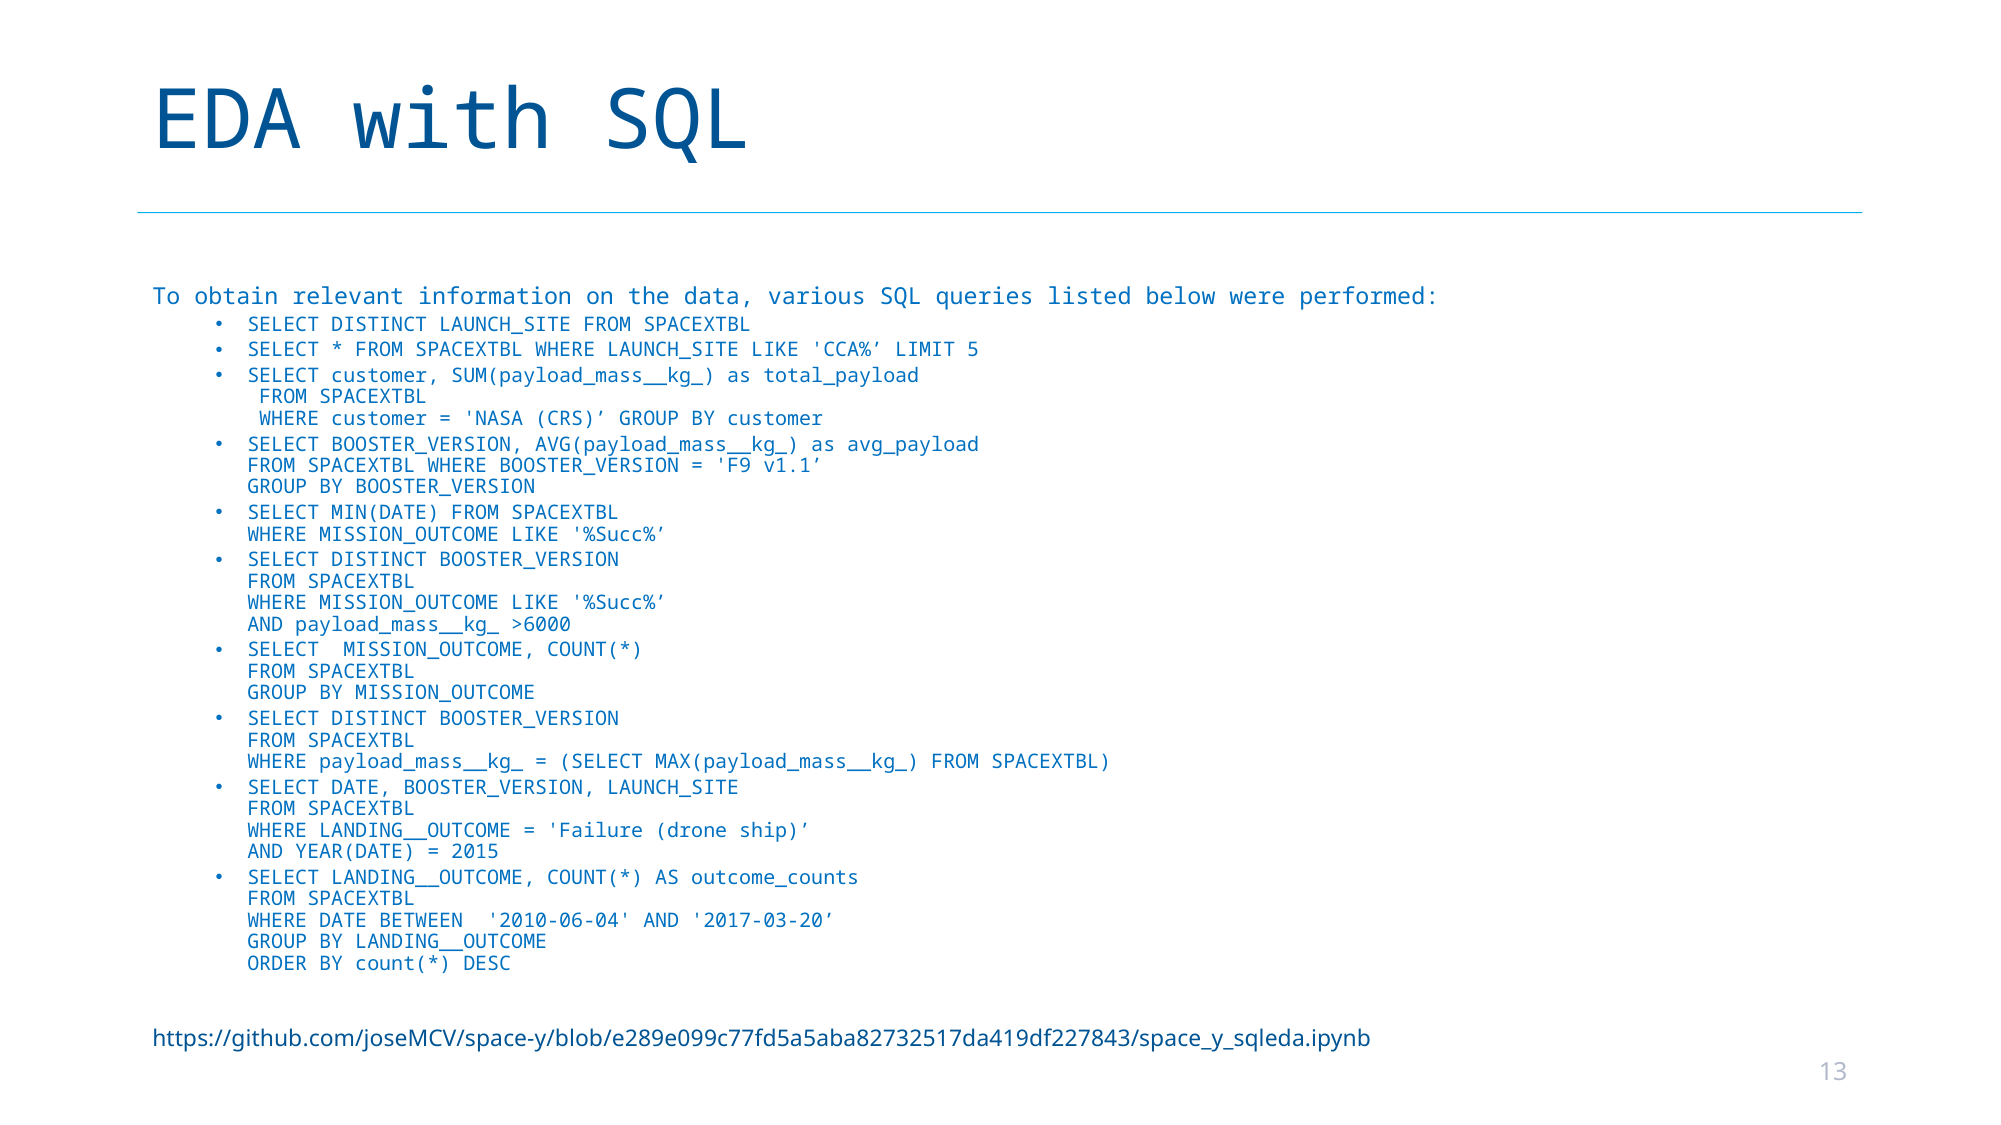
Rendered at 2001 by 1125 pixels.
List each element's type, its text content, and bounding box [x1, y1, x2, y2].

slide_number 13 [1412, 1042, 1863, 1103]
list To obtain relevant information on the data, various SQL queries listed below were performed: SELECT DISTINCT LAUNCH_SITE FROM SPACEXTBL SELECT * FROM SPACEXTBL WHERE LAUNCH_SITE LIKE 'CCA%’ LIMIT 5 SELECT customer, SUM(payload_mass__kg_) as total_payload FROM SPACEXTBL WHERE customer = 'NASA (CRS)’ GROUP BY customer SELECT BOOSTER_VERSION, AVG(payload_mass__kg_) as avg_payload FROM SPACEXTBL WHERE BOOSTER_VERSION = 'F9 v1.1’ GROUP BY BOOSTER_VERSION SELECT MIN(DATE) FROM SPACEXTBL WHERE MISSION_OUTCOME LIKE '%Succ%’ SELECT DISTINCT BOOSTER_VERSION FROM SPACEXTBL WHERE MISSION_OUTCOME LIKE '%Succ%’ AND payload_mass__kg_ >6000 SELECT MISSION_OUTCOME, COUNT(*) FROM SPACEXTBL GROUP BY MISSION_OUTCOME SELECT DISTINCT BOOSTER_VERSION FROM SPACEXTBL WHERE payload_mass__kg_ = (SELECT MAX(payload_mass__kg_) FROM SPACEXTBL) SELECT DATE, BOOSTER_VERSION, LAUNCH_SITE FROM SPACEXTBL WHERE LANDING__OUTCOME = 'Failure (drone ship)’ AND YEAR(DATE) = 2015 SELECT LANDING__OUTCOME, COUNT(*) AS outcome_counts FROM SPACEXTBL WHERE DATE BETWEEN '2010-06-04' AND '2017-03-20’ GROUP BY LANDING__OUTCOME ORDER BY count(*) DESC [137, 277, 1863, 992]
text_box https://github.com/joseMCV/space-y/blob/e289e099c77fd5a5aba82732517da419df227843/space_y_sqleda.ipynb [137, 1016, 1471, 1059]
title EDA with SQL [137, 13, 1863, 231]
